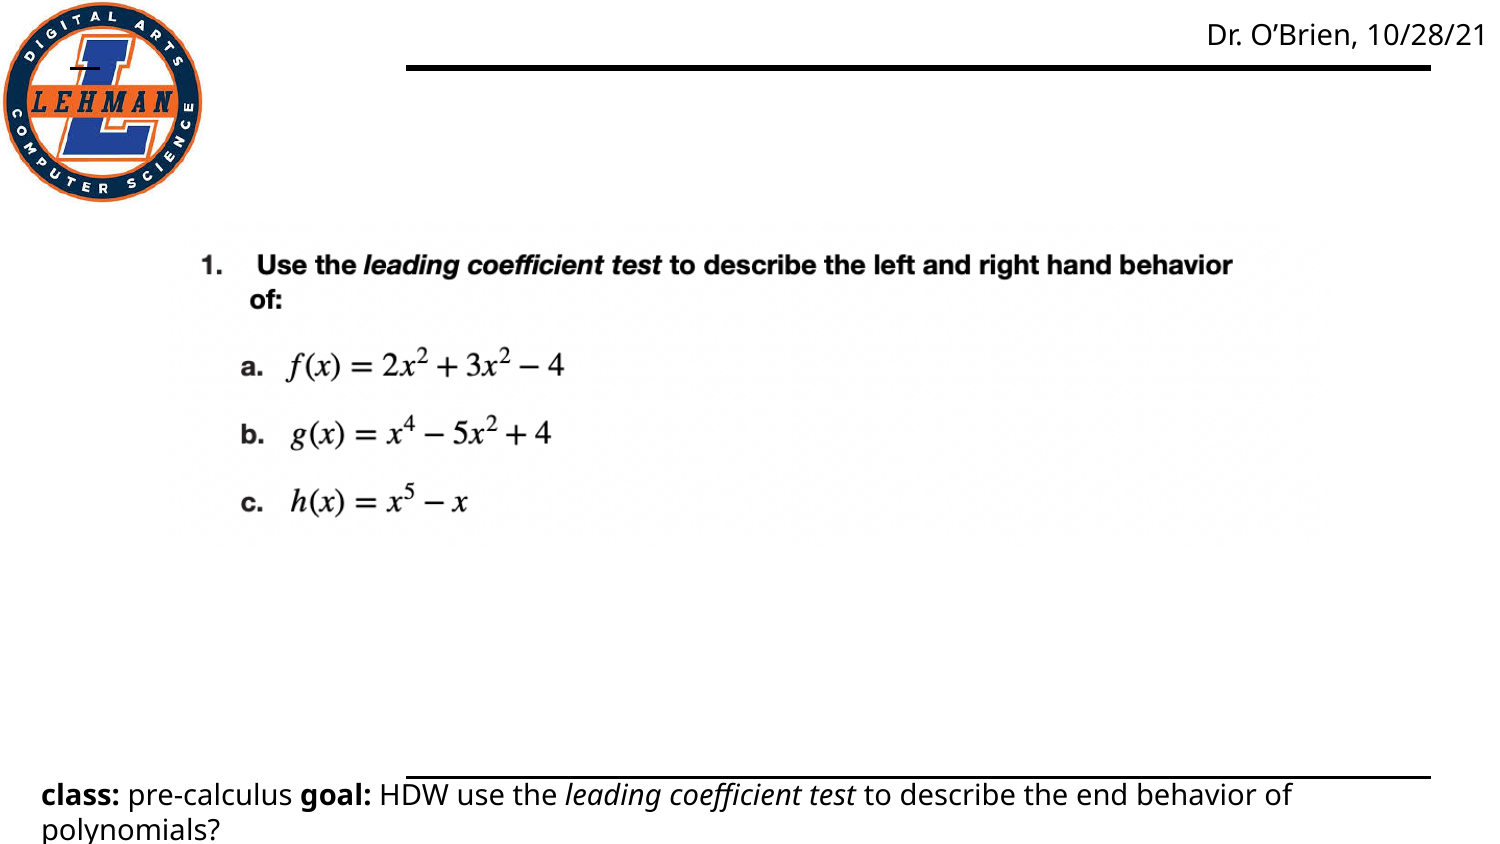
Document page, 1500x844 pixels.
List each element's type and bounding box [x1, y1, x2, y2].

picture [0, 0, 204, 204]
picture [168, 221, 1332, 548]
